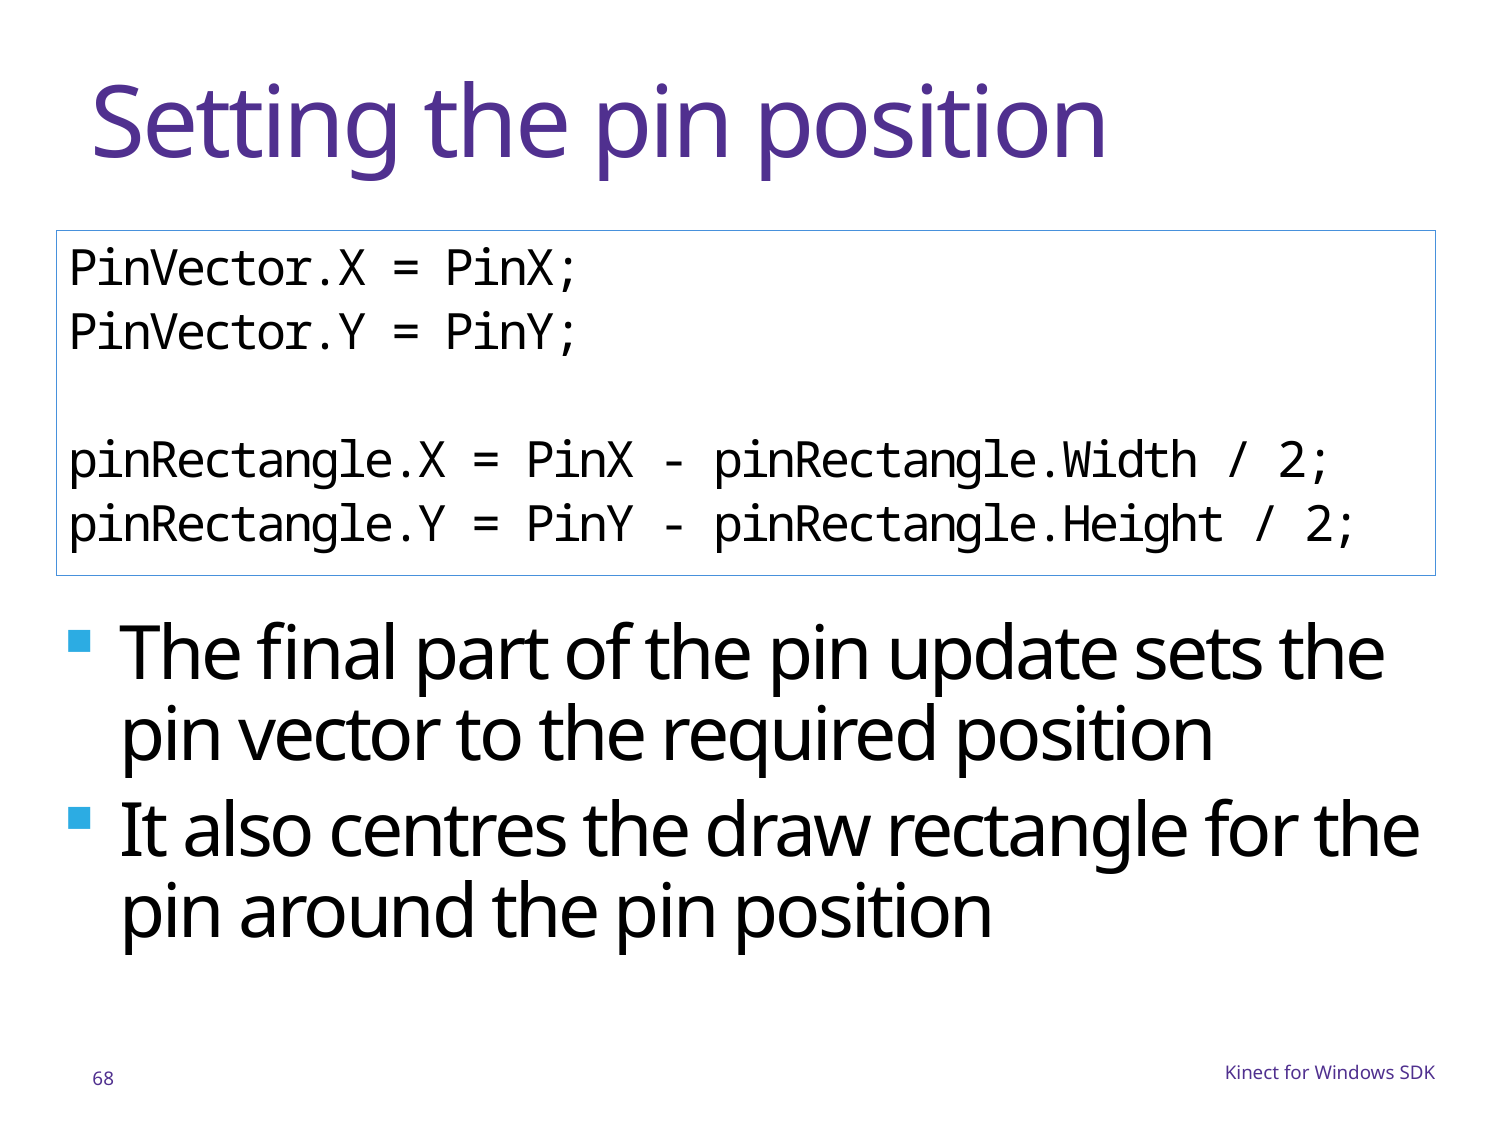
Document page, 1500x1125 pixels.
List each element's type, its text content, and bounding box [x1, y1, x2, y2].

list The final part of the pin update sets the pin vector to the required position It also centres the draw rectangle for the pin around the pin position [62, 614, 1435, 961]
slide_number 68 [0, 1053, 114, 1107]
title Setting the pin position [90, 70, 1463, 180]
list PinVector.X = PinX; PinVector.Y = PinY; pinRectangle.X = PinX - pinRectangle.Width / 2; pinRectangle.Y = PinY - pinRectangle.Height / 2; [56, 230, 1436, 576]
